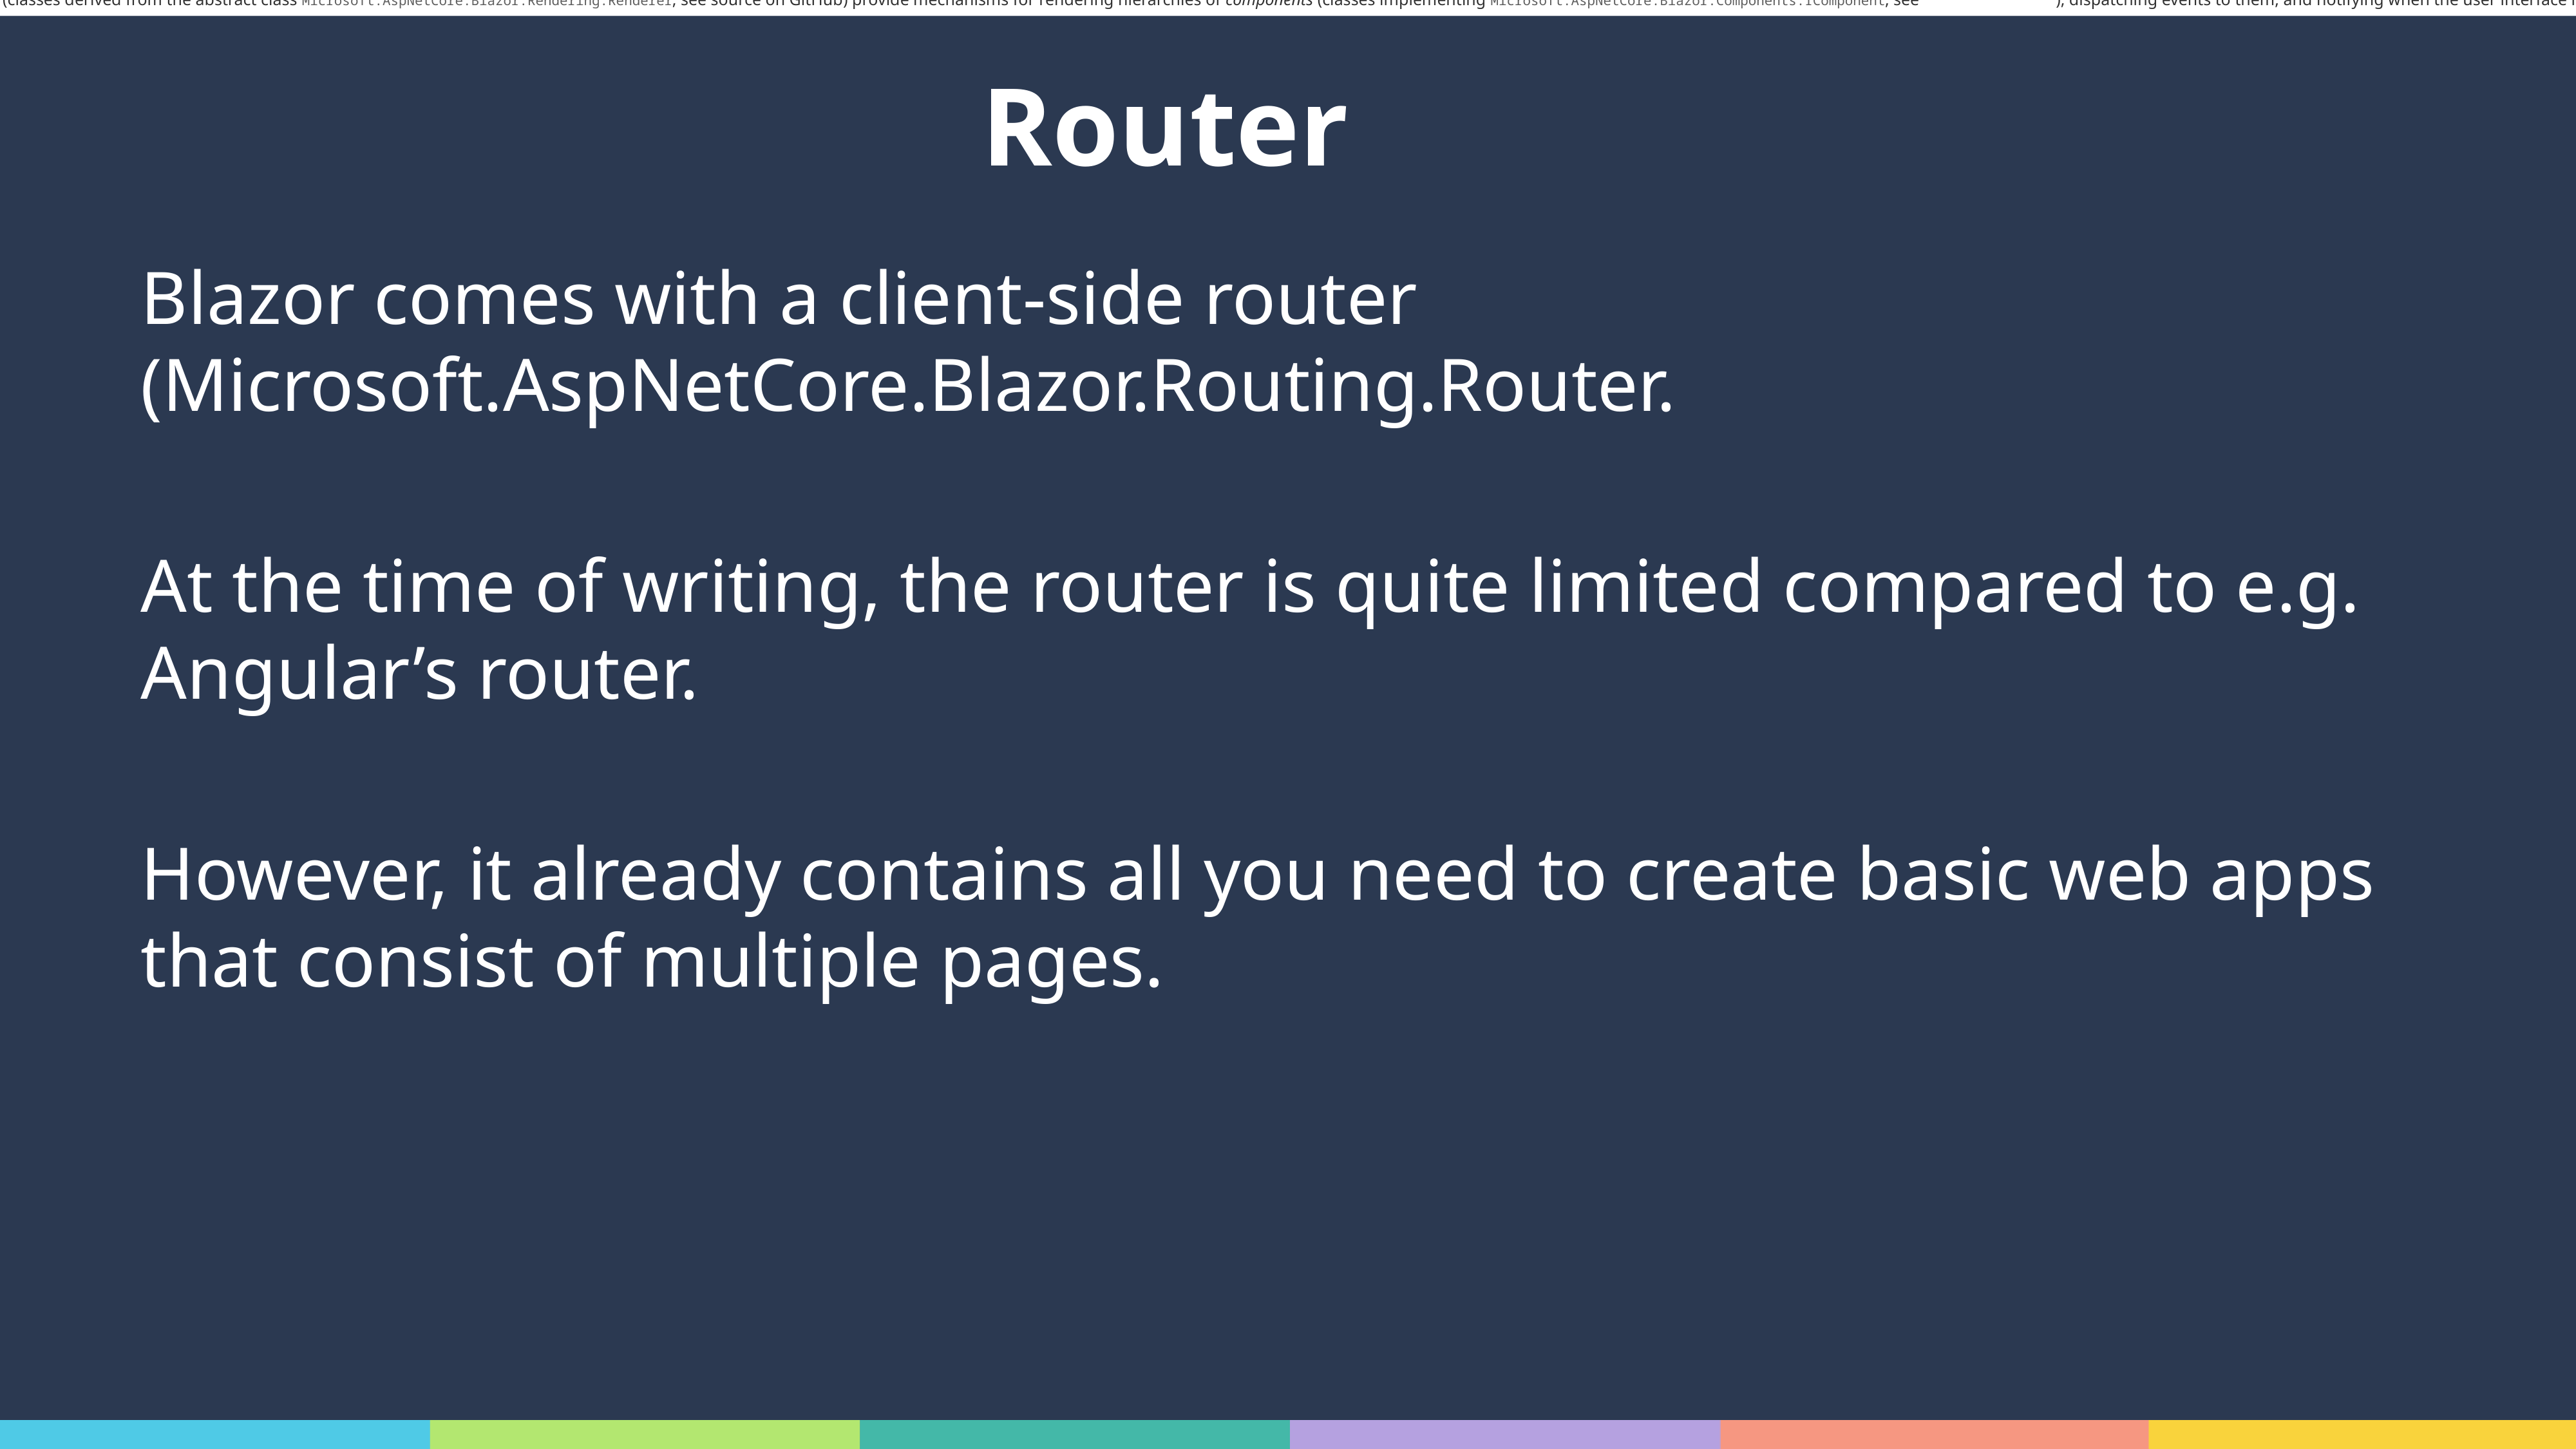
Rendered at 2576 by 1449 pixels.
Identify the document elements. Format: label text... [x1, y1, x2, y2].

list Blazor comes with a client-side router (Microsoft.AspNetCore.Blazor.Routing.Router. At the time of writing, the router is quite limited compared to e.g. Angular’s router. However, it already contains all you need to create basic web apps that consist of multiple pages. [140, 251, 2405, 1074]
title Router [140, 16, 2190, 251]
text_box Blazor, renderers (classes derived from the abstract class Microsoft.AspNetCore.Blazor.Rendering.Renderer, see source on GitHub) provide mechanisms for rendering hierarchies of components (classes implementing Microsoft.AspNetCore.Blazor.Components.IComponent, see source on GitHub), dispatching events to them, and notifying when the user interface is being updated. [0, 0, 2576, 16]
picture [0, 1420, 2576, 1449]
